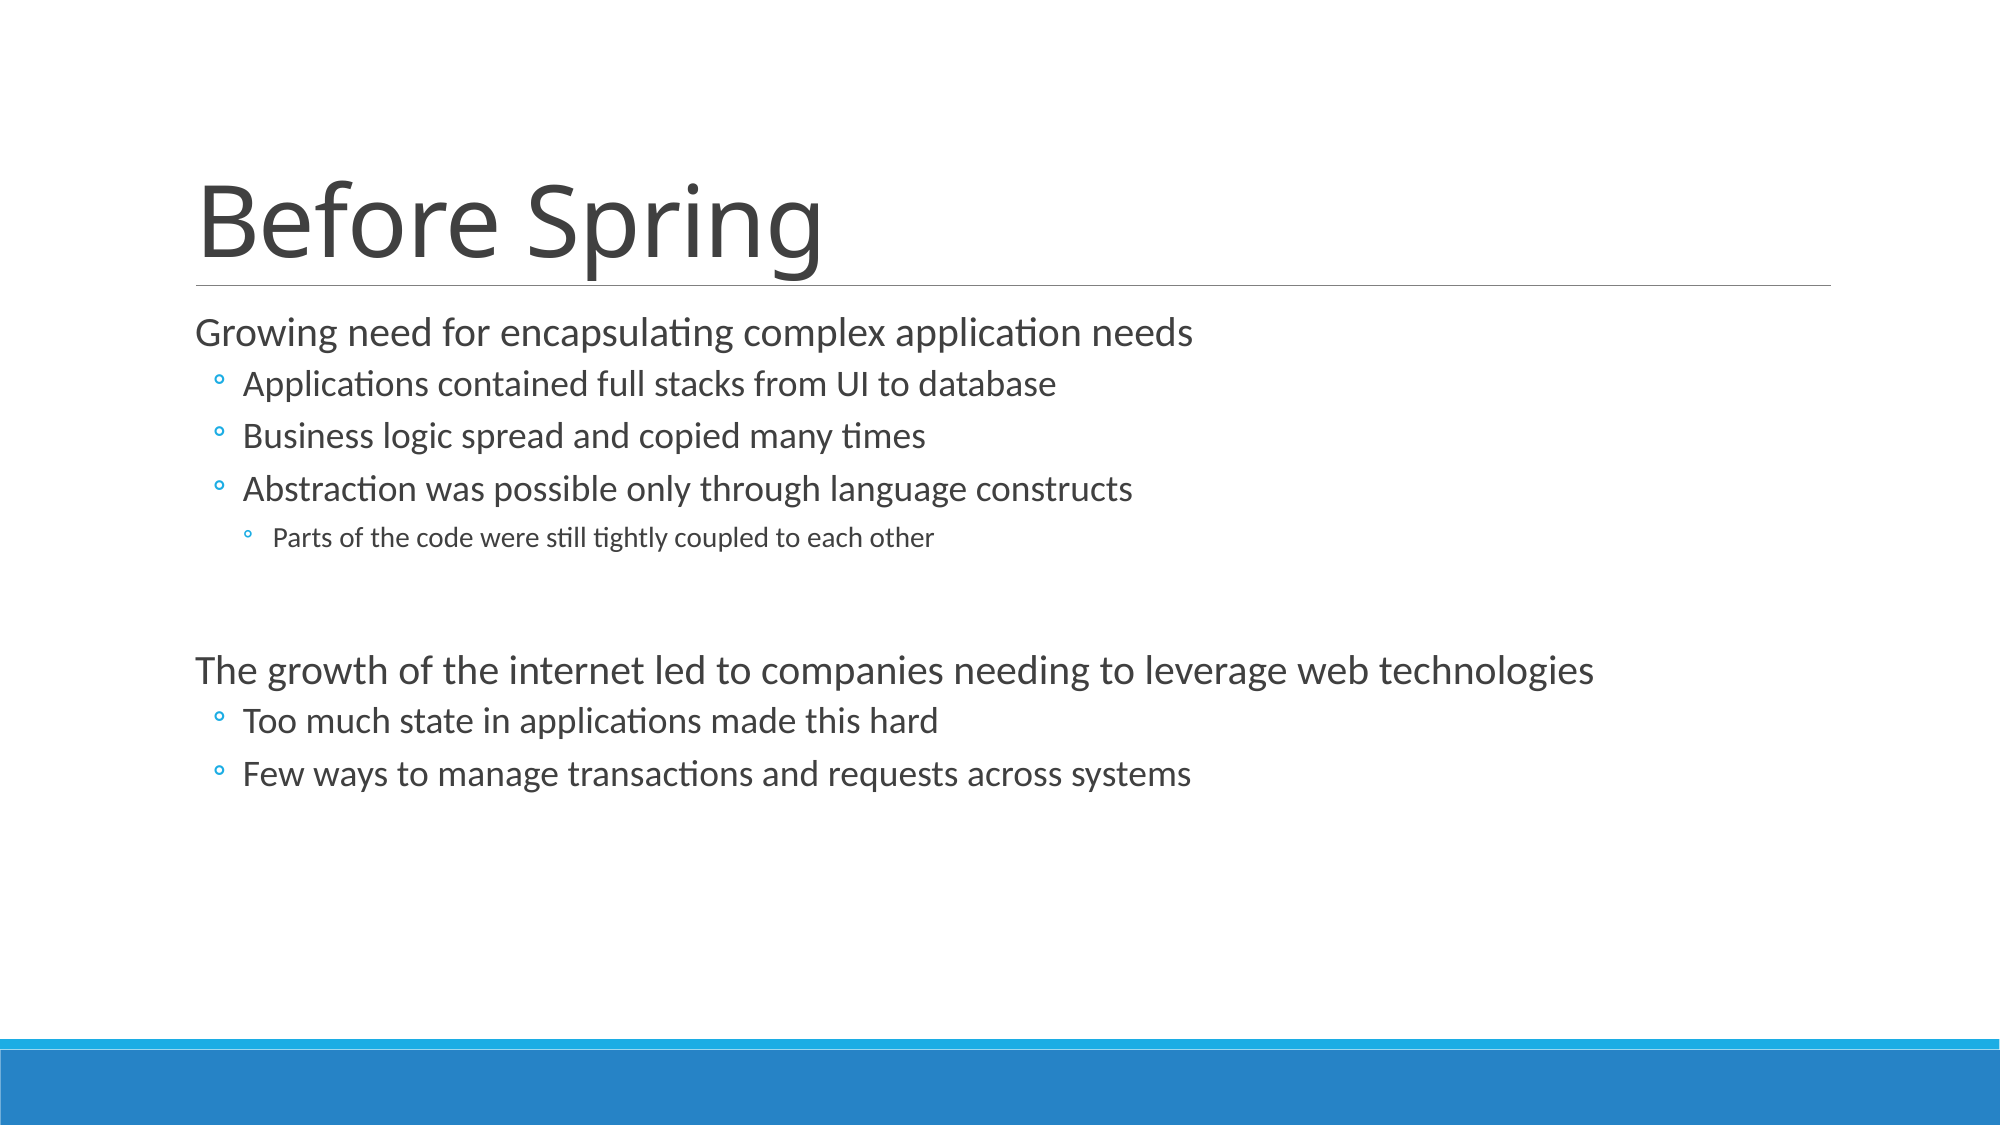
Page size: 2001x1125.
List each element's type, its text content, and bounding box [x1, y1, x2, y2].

title Before Spring [180, 47, 1830, 285]
list Growing need for encapsulating complex application needs Applications contained full stacks from UI to database Business logic spread and copied many times Abstraction was possible only through language constructs Parts of the code were still tightly coupled to each other The growth of the internet led to companies needing to leverage web technologies Too much state in applications made this hard Few ways to manage transactions and requests across systems [180, 302, 1830, 963]
